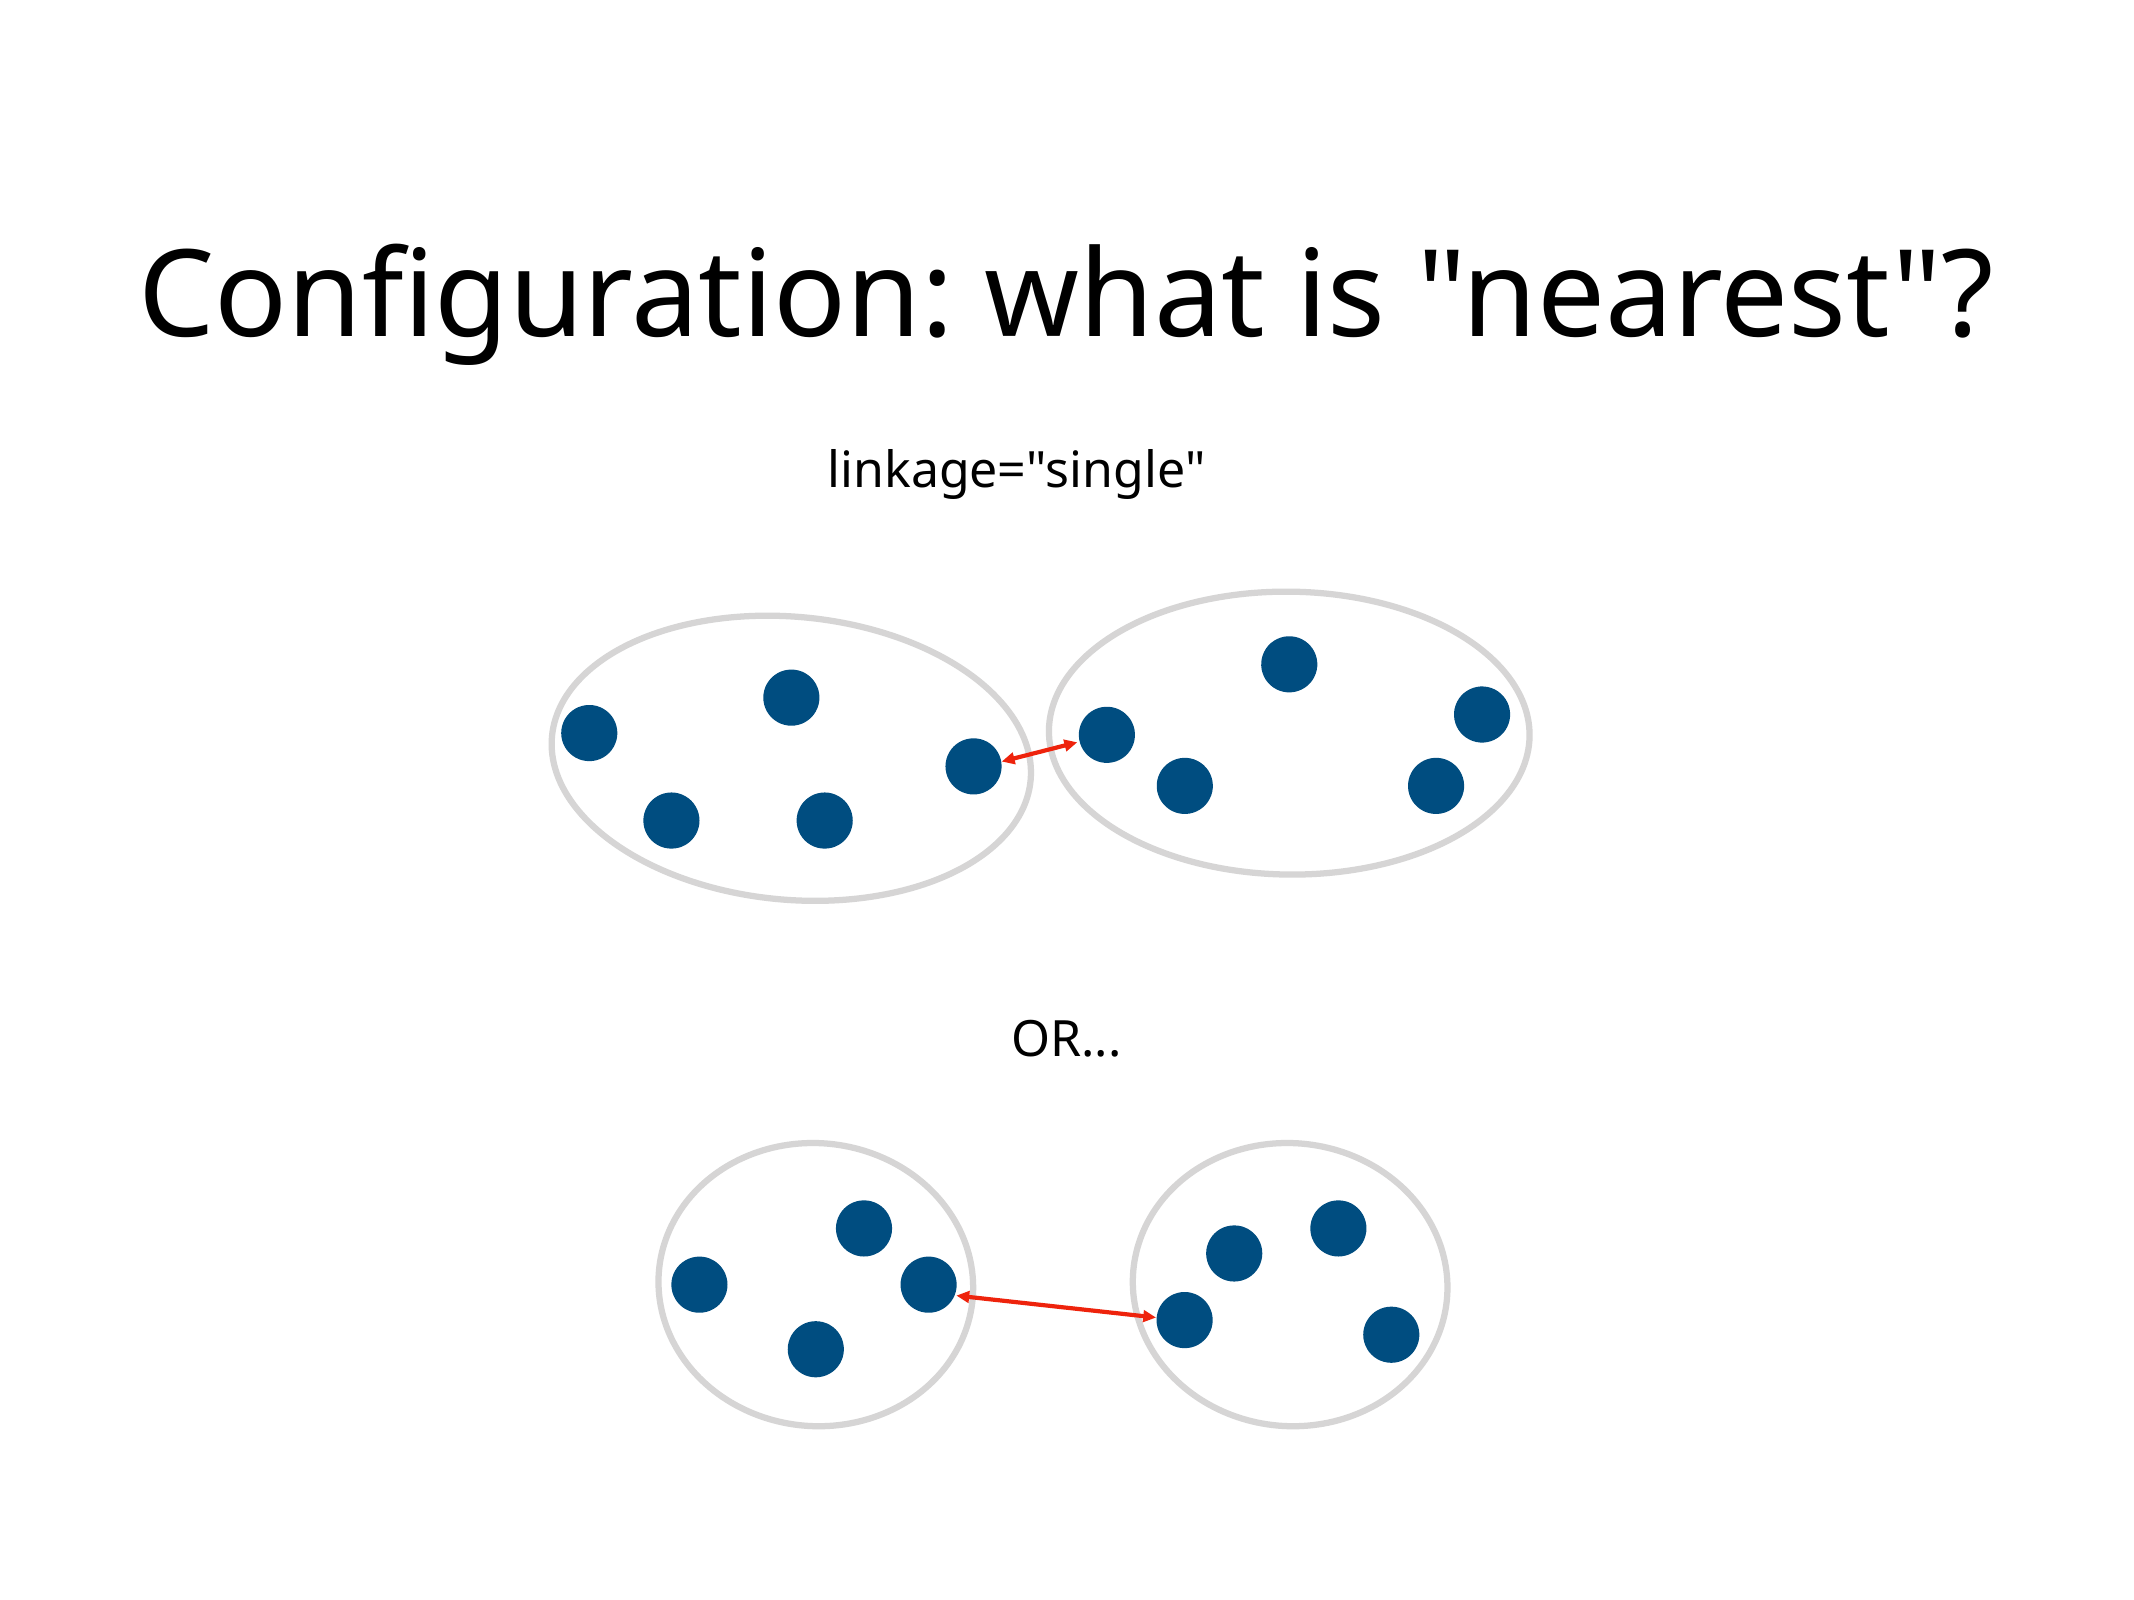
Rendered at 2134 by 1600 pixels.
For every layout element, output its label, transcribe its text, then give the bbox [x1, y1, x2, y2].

text_box [1261, 636, 1318, 693]
text_box [1206, 1225, 1263, 1282]
text_box OR... [1003, 998, 1131, 1075]
text_box [561, 705, 618, 762]
text_box [1048, 591, 1530, 875]
text_box linkage="single" [819, 429, 1215, 506]
text_box [956, 1290, 1156, 1323]
text_box [671, 1256, 728, 1313]
text_box [1002, 739, 1077, 765]
text_box [551, 615, 1031, 901]
text_box [658, 1143, 974, 1427]
text_box [1363, 1306, 1420, 1363]
text_box [796, 792, 853, 849]
text_box [1132, 1143, 1448, 1427]
title Configuration: what is "nearest"? [87, 39, 2047, 370]
text_box [1408, 757, 1465, 814]
text_box [900, 1256, 957, 1313]
